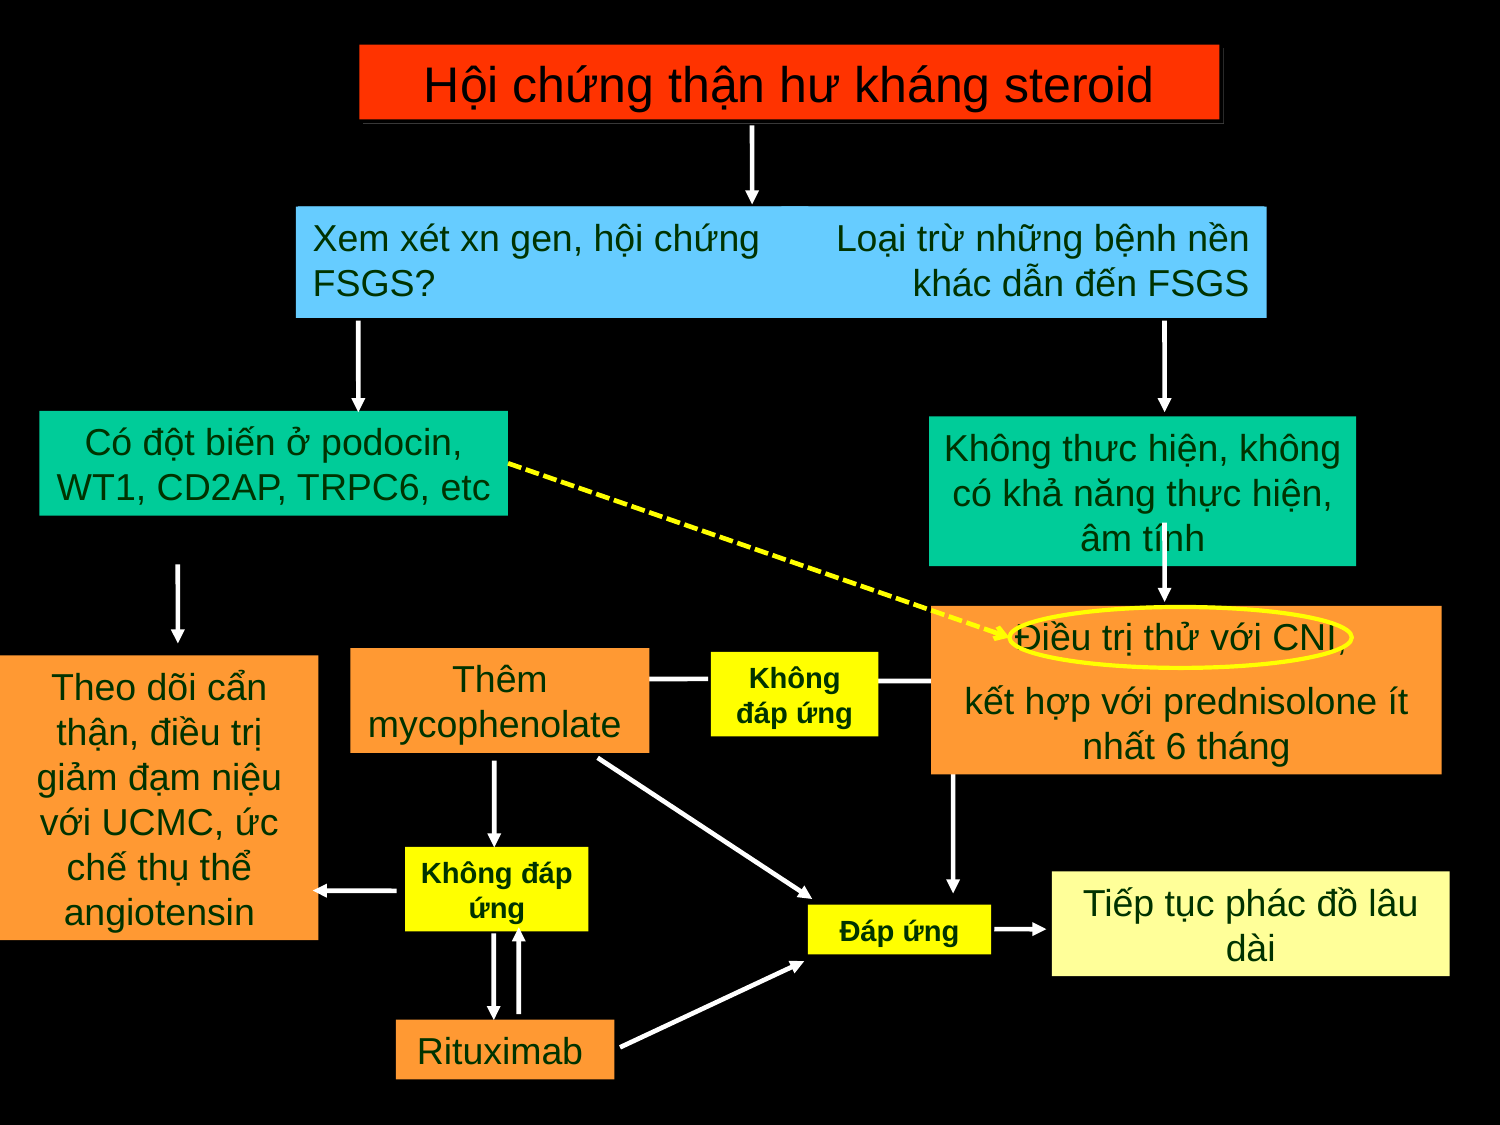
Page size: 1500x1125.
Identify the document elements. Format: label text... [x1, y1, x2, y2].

text_box [1010, 604, 1354, 671]
text_box [994, 922, 1047, 936]
text_box [312, 884, 397, 897]
text_box Theo dõi cẩn thận, điều trị giảm đạm niệu với UCMC, ức chế thụ thể angiotensin [0, 655, 319, 941]
text_box [1158, 522, 1171, 602]
text_box Rituximab [395, 1019, 615, 1080]
text_box [487, 933, 500, 1021]
text_box Không thưc hiện, không có khả năng thực hiện, âm tính [929, 416, 1357, 567]
text_box [946, 775, 960, 894]
text_box Không đáp ứng [710, 651, 879, 737]
text_box Có đột biến ở podocin, WT1, CD2AP, TRPC6, etc [39, 410, 508, 516]
text_box Đáp ứng [807, 904, 992, 955]
text_box [171, 564, 185, 644]
text_box [488, 760, 501, 848]
text_box [1158, 326, 1171, 413]
text_box Tiếp tục phác đồ lâu dài [1051, 871, 1450, 977]
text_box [295, 206, 1267, 319]
text_box [512, 927, 526, 1015]
text_box Thêm mycophenolate [350, 648, 650, 753]
text_box Điều trị thử với CNI, kết hợp với prednisolone ít nhất 6 tháng [931, 605, 1442, 775]
text_box [619, 960, 805, 1048]
text_box [745, 125, 759, 204]
text_box Hội chứng thận hư kháng steroid [359, 44, 1220, 120]
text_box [507, 463, 1010, 638]
text_box [352, 326, 365, 413]
text_box Không đáp ứng [405, 846, 589, 932]
text_box [597, 757, 813, 899]
